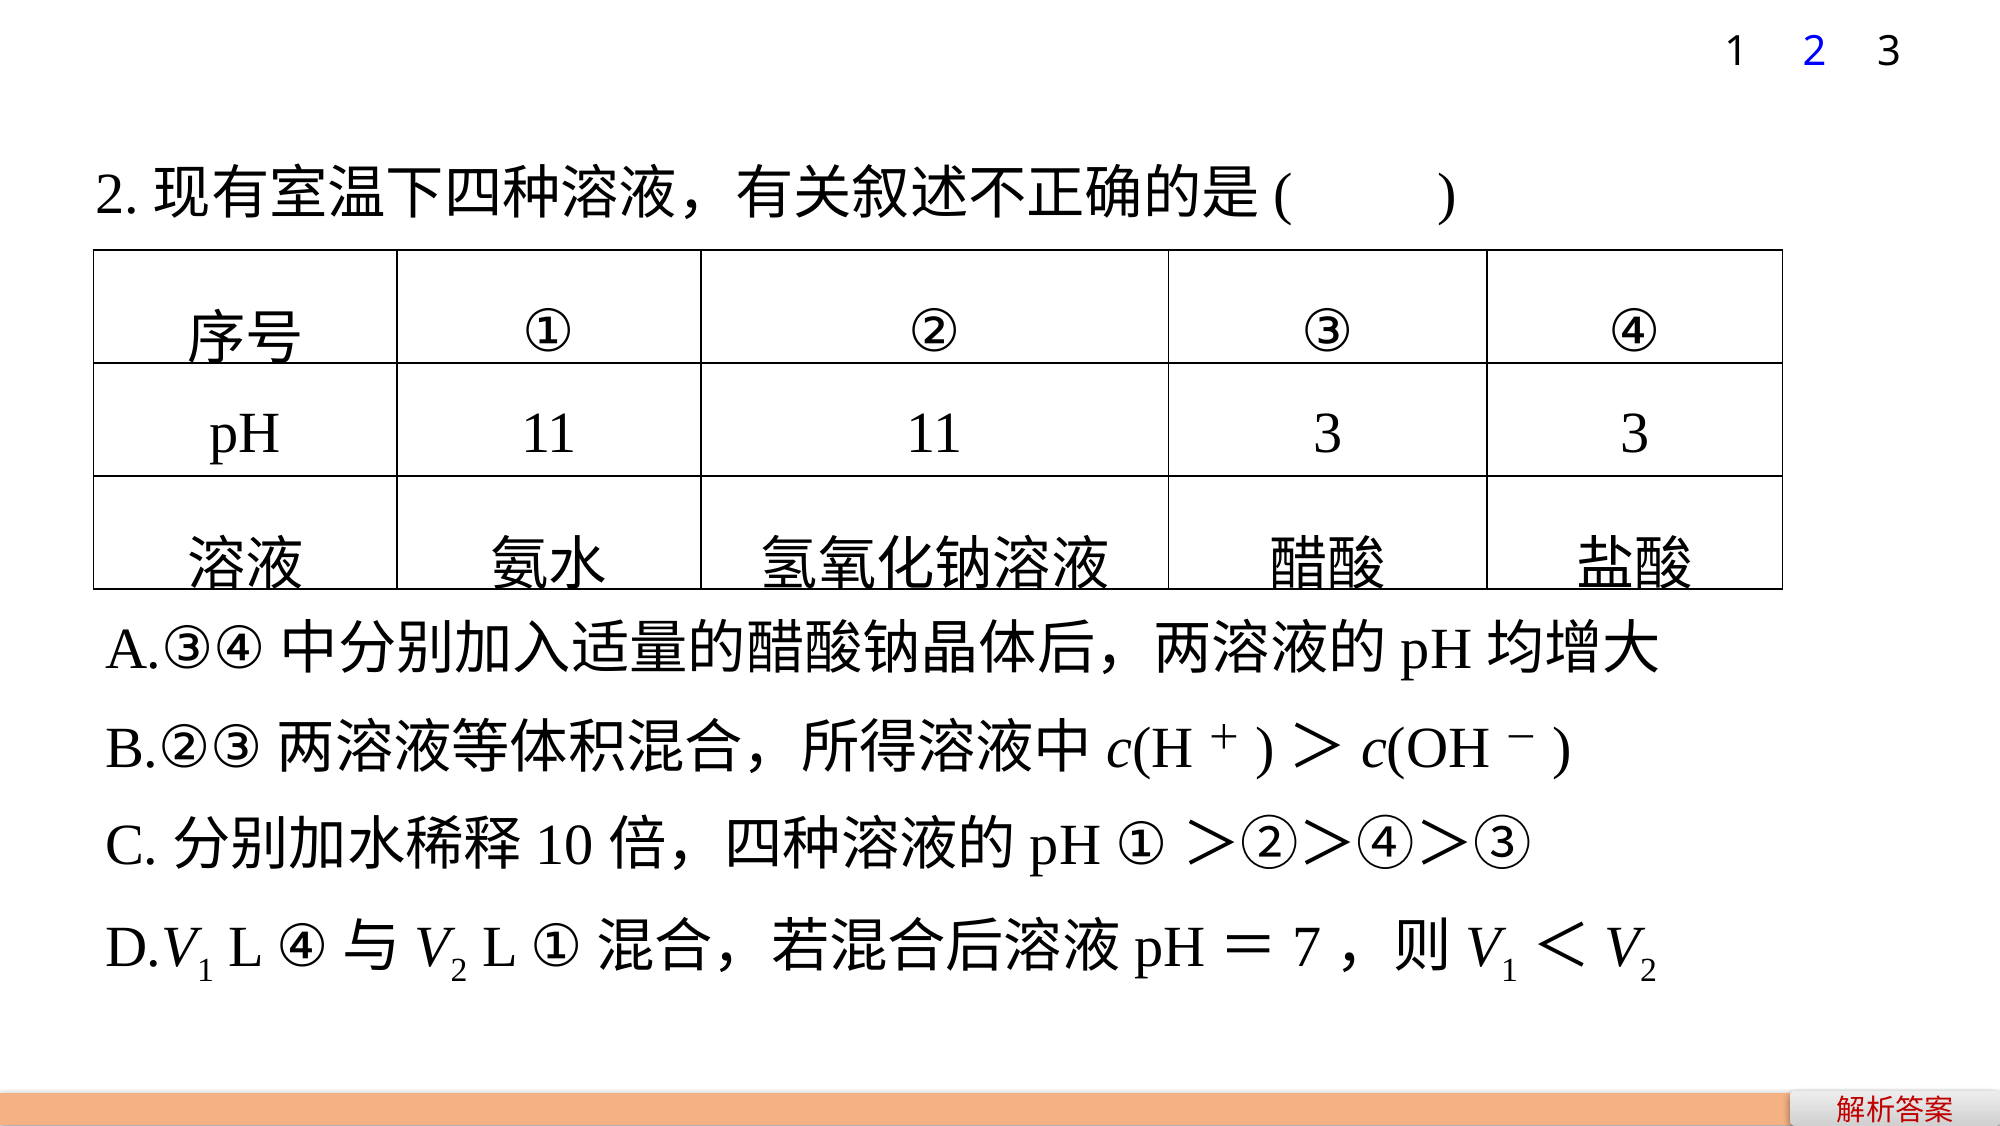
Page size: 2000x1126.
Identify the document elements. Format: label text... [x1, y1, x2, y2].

table_cell 氨水 [398, 477, 700, 575]
text_box 2.现有室温下四种溶液，有关叙述不正确的是( ) [75, 109, 1944, 235]
table_cell 11 [398, 364, 700, 475]
table_cell 氢氧化钠溶液 [702, 477, 1168, 575]
table_header ① [398, 251, 700, 362]
table_cell 3 [1488, 364, 1782, 475]
text_box [0, 1092, 1787, 1126]
table_header 序号 [94, 251, 396, 362]
table_header ② [702, 251, 1168, 362]
table_cell 盐酸 [1488, 477, 1782, 575]
text_box 2 [1785, 1, 1847, 97]
table_cell 11 [702, 364, 1168, 475]
table_cell 溶液 [94, 477, 396, 575]
table_cell 醋酸 [1169, 477, 1486, 575]
text_box A.③④中分别加入适量的醋酸钠晶体后，两溶液的pH均增大 B.②③两溶液等体积混合，所得溶液中c(H＋)＞c(OH－) C.分别加水稀释10倍，四种溶液的pH ①＞②＞④＞③ D.V1 L ④与V2 L ①混合，若混合后溶液pH＝7，则V1＜V2 [90, 575, 1861, 996]
text_box 1 [1703, 1, 1769, 97]
table_cell pH [94, 364, 396, 475]
table_header ③ [1169, 251, 1486, 362]
table_cell 3 [1169, 364, 1486, 475]
text_box 3 [1863, 1, 1922, 97]
text_box 解析答案 [1788, 1089, 2000, 1126]
table_header ④ [1488, 251, 1782, 362]
